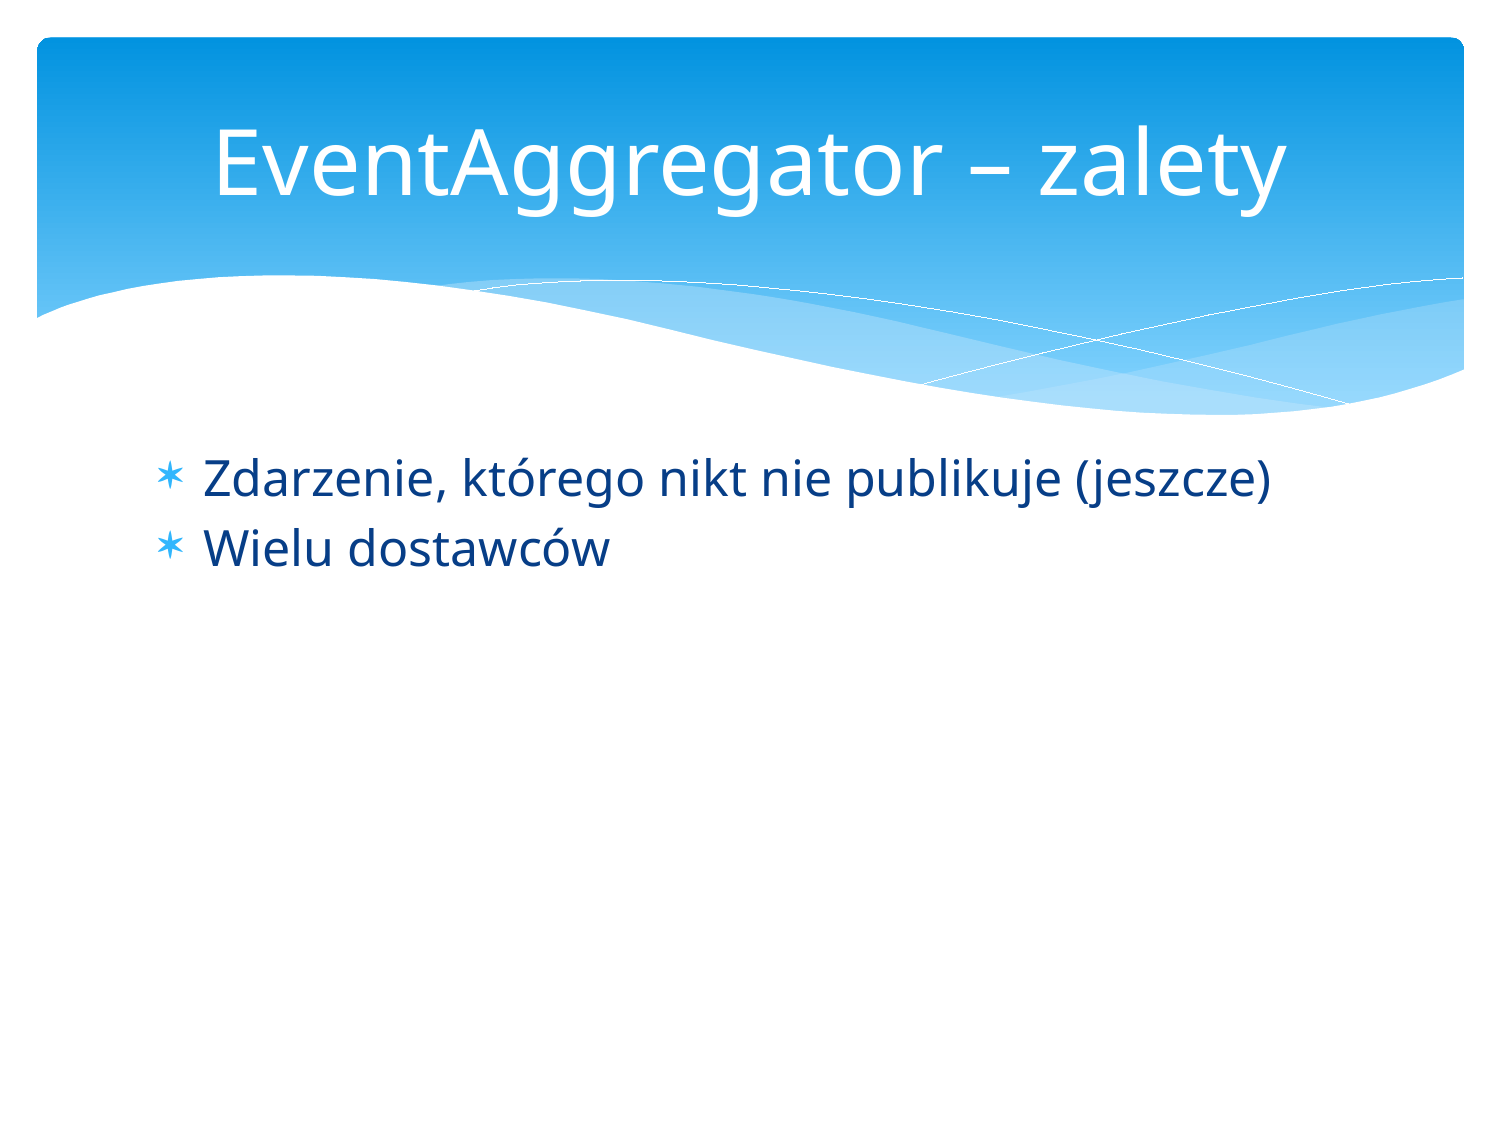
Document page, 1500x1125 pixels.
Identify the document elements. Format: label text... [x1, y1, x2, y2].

list Zdarzenie, którego nikt nie publikuje (jeszcze) Wielu dostawców [143, 438, 1359, 1005]
title EventAggregator – zalety [75, 55, 1425, 261]
